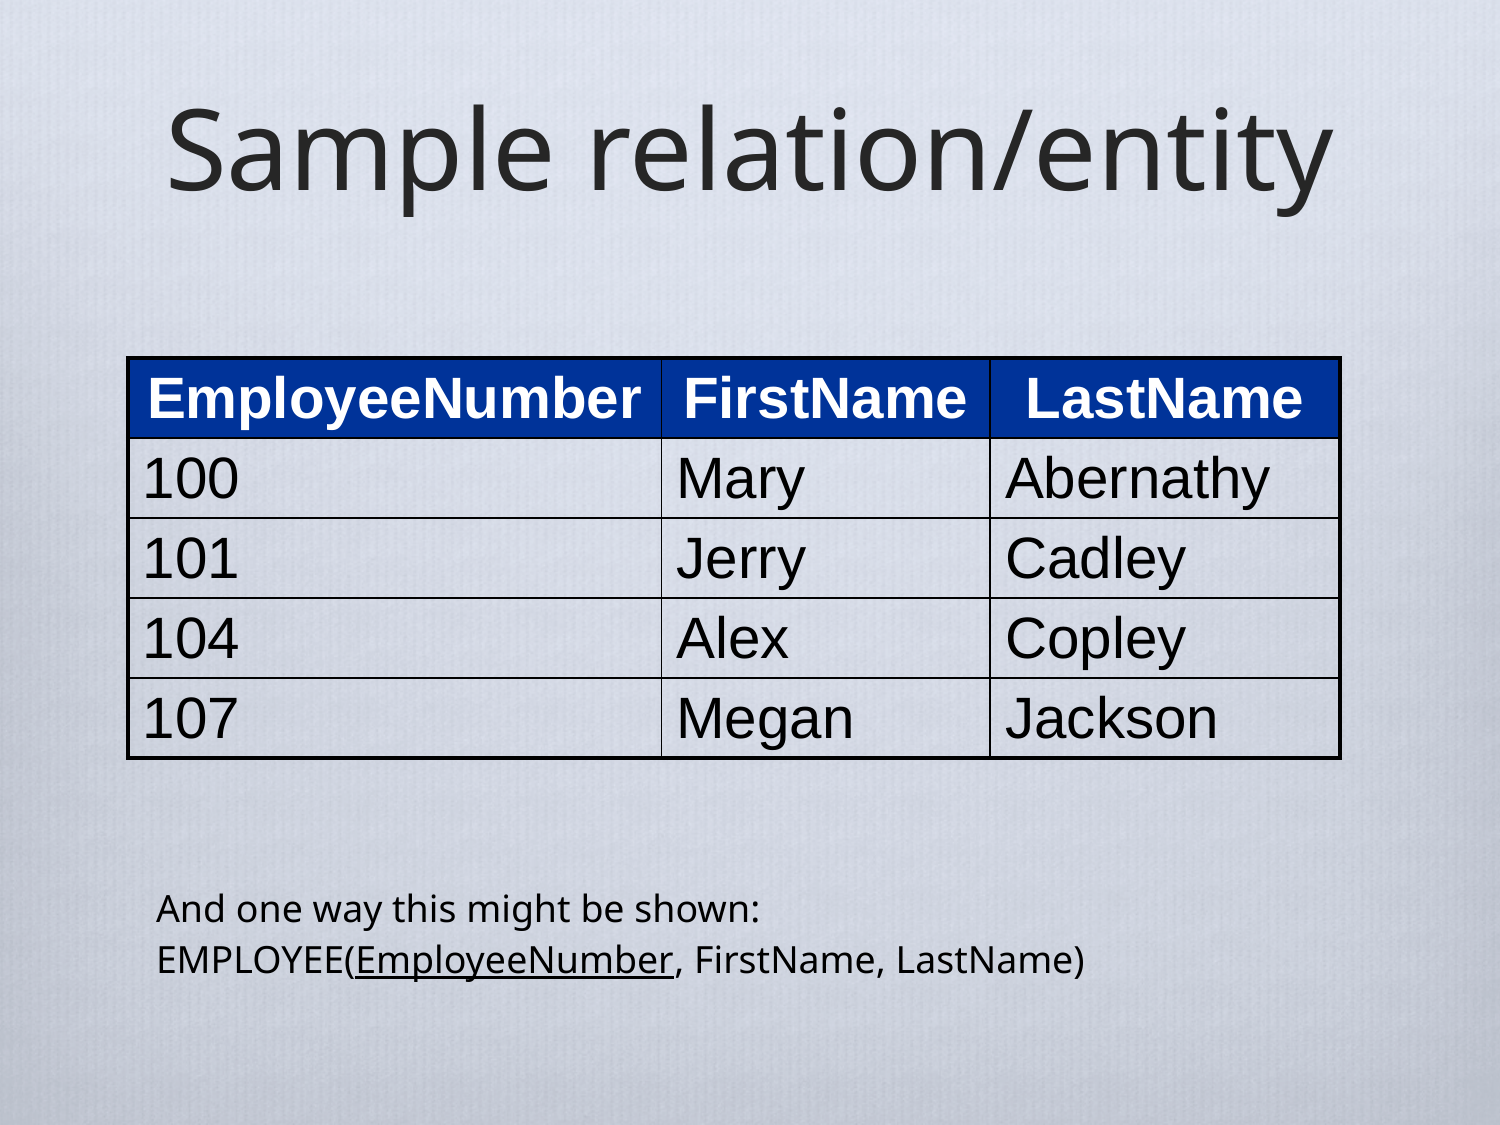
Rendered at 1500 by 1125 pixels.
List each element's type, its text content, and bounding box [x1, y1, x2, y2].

title Sample relation/entity [119, 51, 1381, 240]
table_cell Cadley [991, 519, 1338, 597]
table_header EmployeeNumber [130, 360, 661, 437]
table_cell Alex [662, 599, 989, 677]
table_cell Megan [662, 679, 989, 756]
table_header FirstName [662, 360, 989, 437]
table_header And one way this might be shown: EMPLOYEE(EmployeeNumber, FirstName, LastName) [141, 875, 1141, 992]
table_cell 107 [130, 679, 661, 756]
table_cell Abernathy [991, 439, 1338, 517]
table_cell Copley [991, 599, 1338, 677]
table_header LastName [991, 360, 1338, 437]
table_cell Mary [662, 439, 989, 517]
table_cell Jerry [662, 519, 989, 597]
table_cell 104 [130, 599, 661, 677]
table_cell 100 [130, 439, 661, 517]
table_cell Jackson [991, 679, 1338, 756]
table_cell 101 [130, 519, 661, 597]
